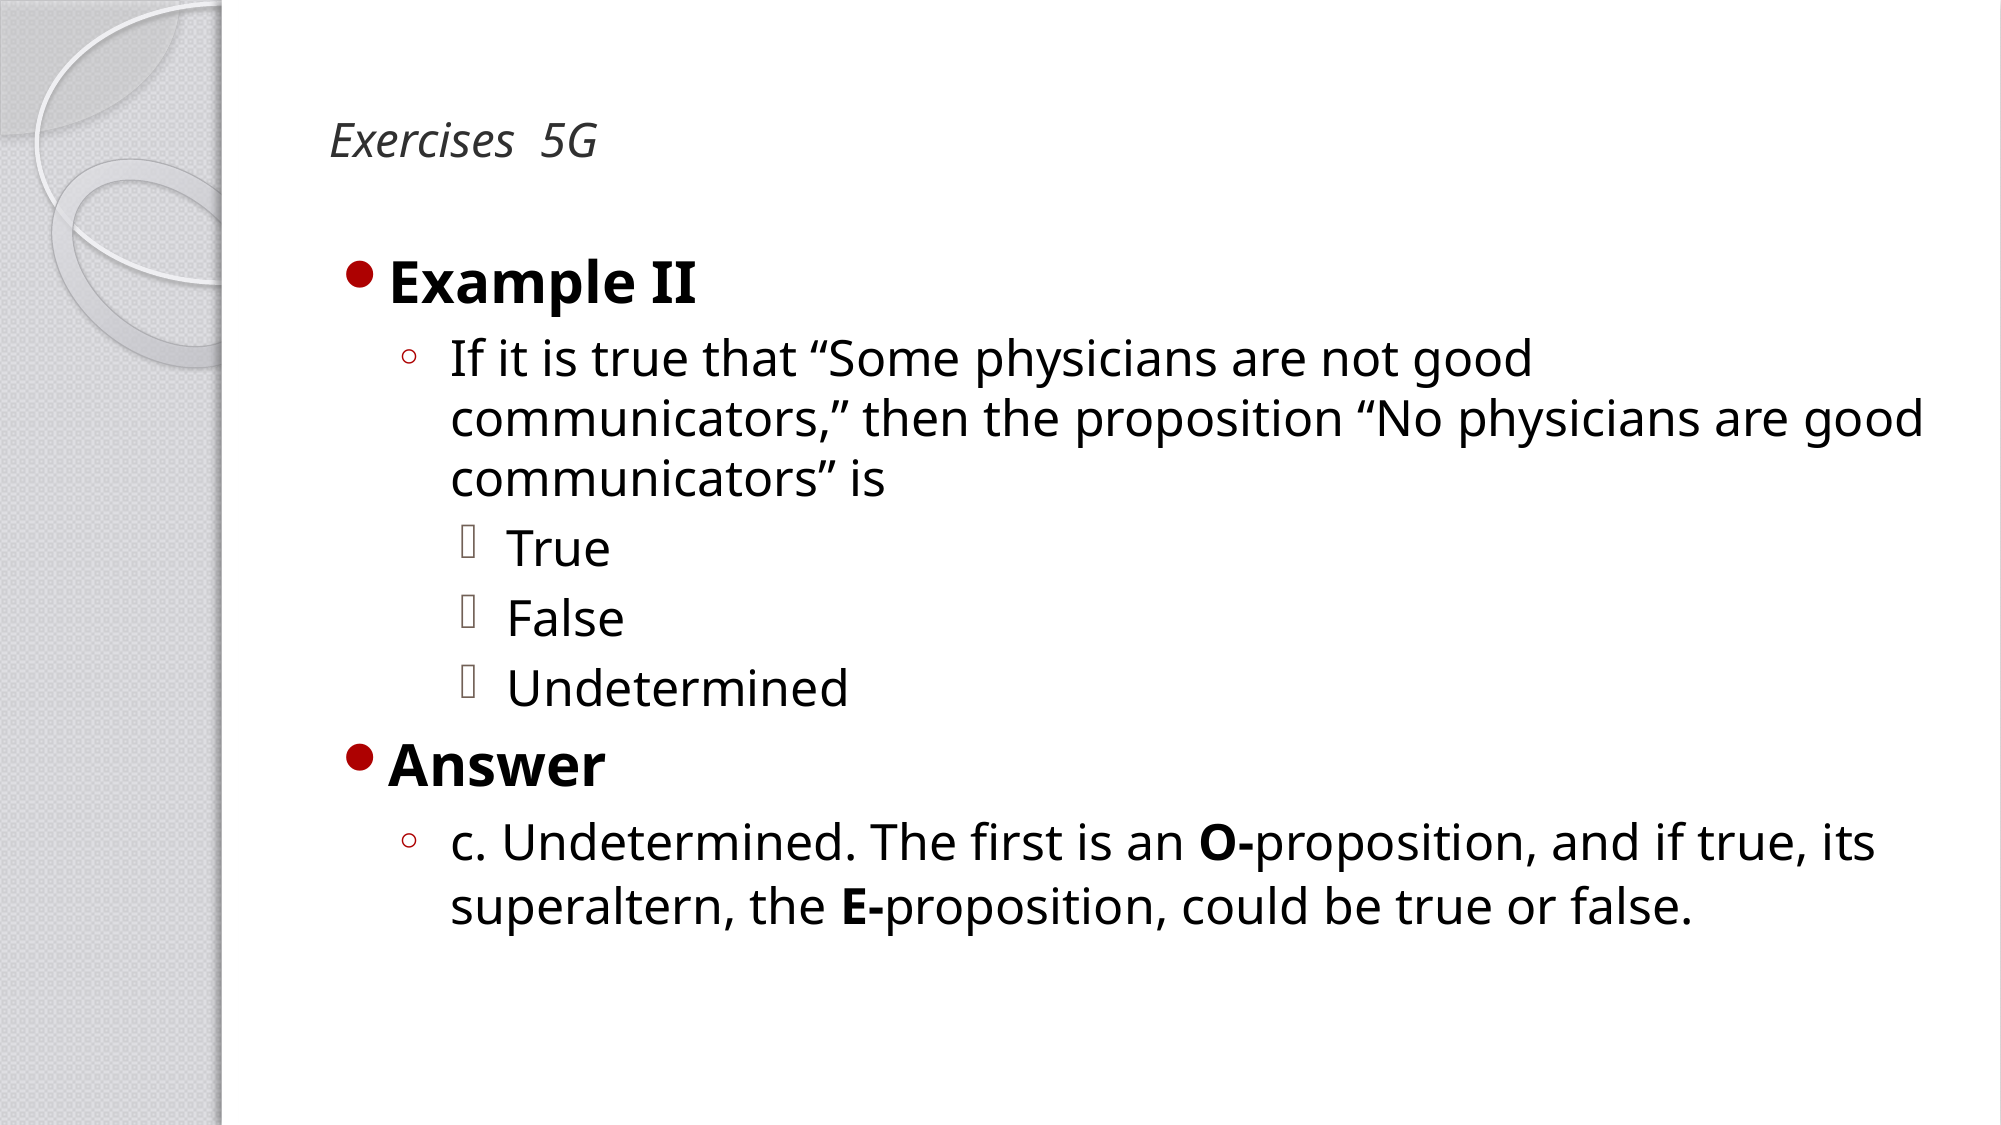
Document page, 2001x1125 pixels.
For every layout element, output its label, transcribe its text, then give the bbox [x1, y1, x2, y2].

title Exercises 5G [313, 45, 1954, 233]
list Example II If it is true that “Some physicians are not good communicators,” then the proposition “No physicians are good communicators” is True False Undetermined Answer c. Undetermined. The first is an O-proposition, and if true, its superaltern, the E-proposition, could be true or false. [313, 237, 1954, 1025]
